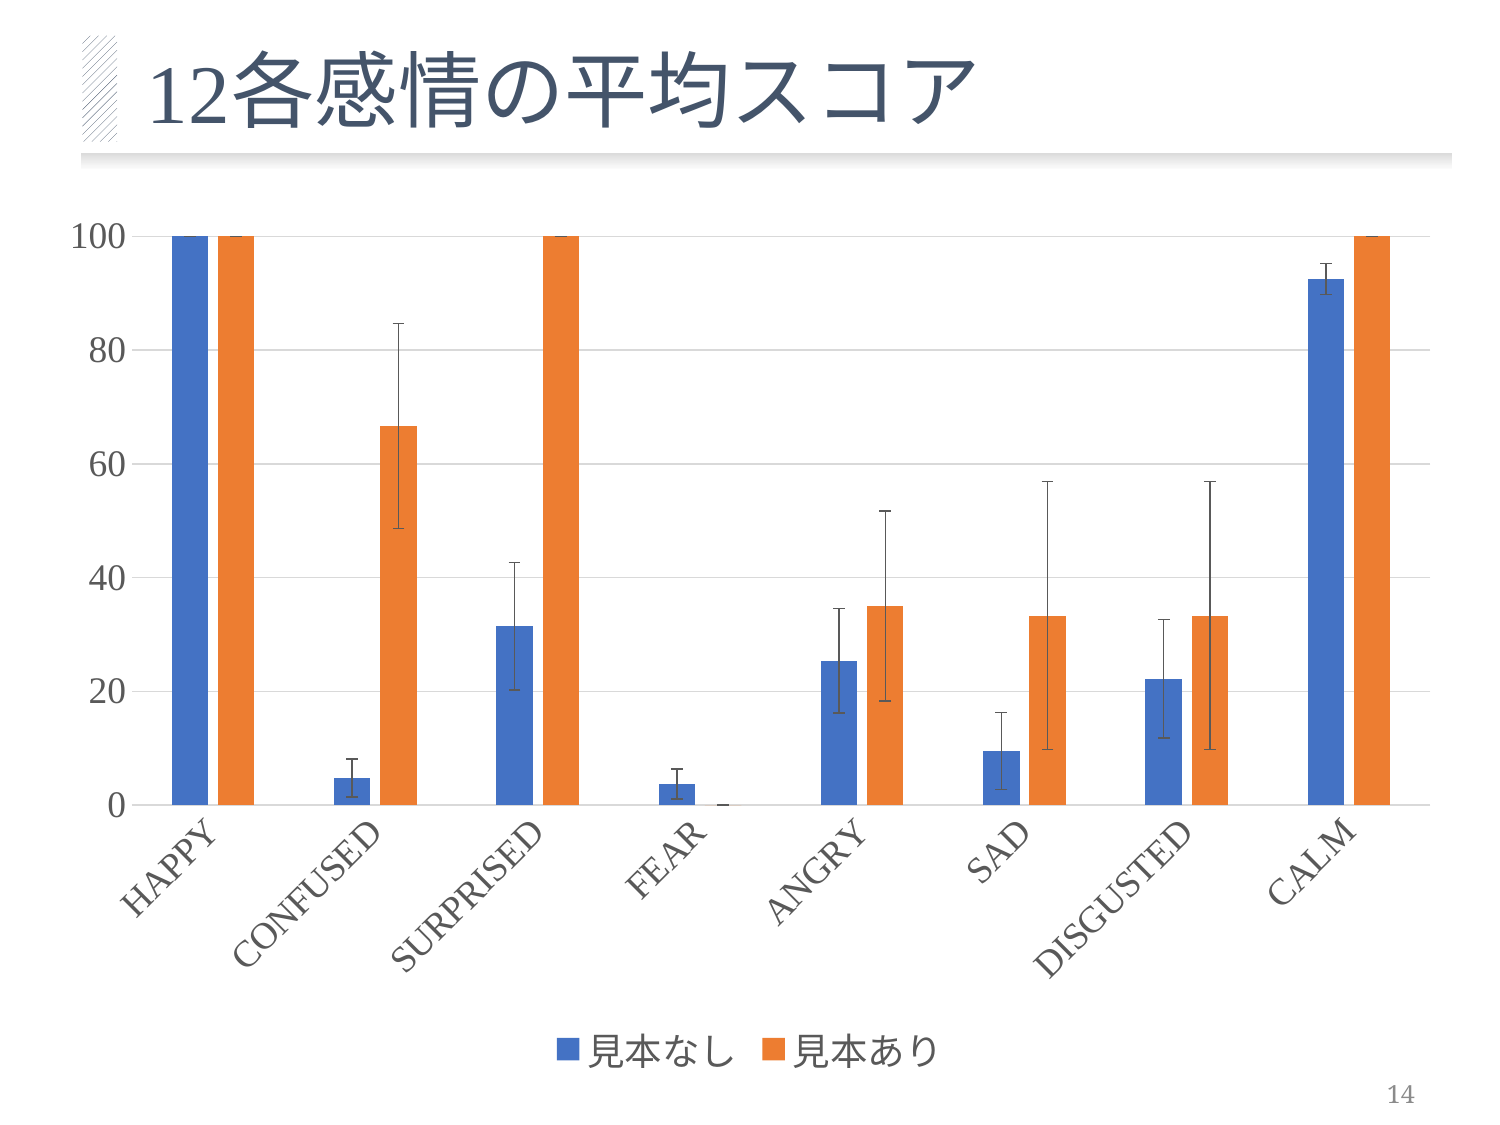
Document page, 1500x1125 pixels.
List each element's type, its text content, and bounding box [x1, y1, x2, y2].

text_box 12 [131, 33, 245, 148]
chart [41, 198, 1459, 1085]
text_box [81, 35, 118, 143]
text_box 各感情の平均スコア [216, 30, 996, 146]
text_box [80, 153, 1453, 169]
slide_number 14 [1092, 1085, 1430, 1125]
